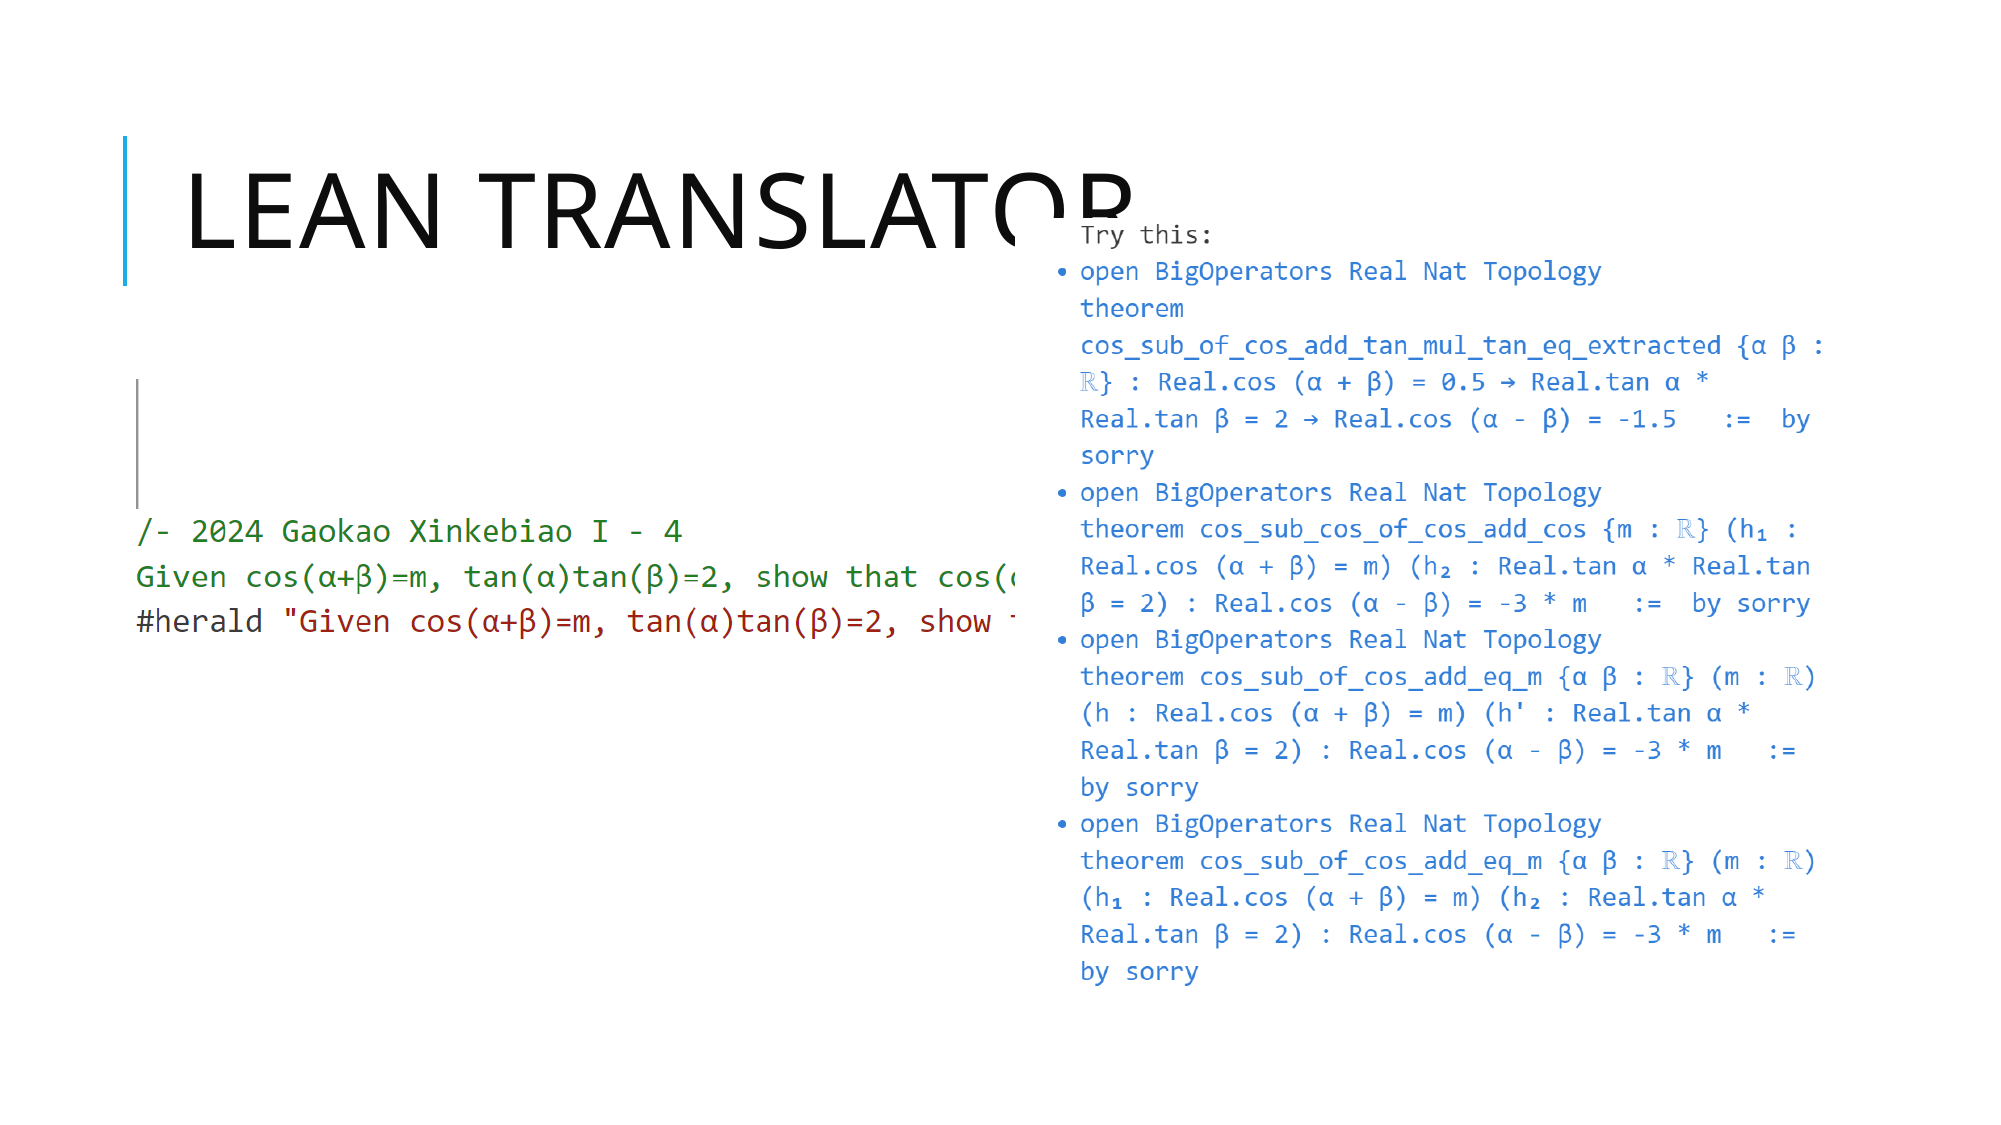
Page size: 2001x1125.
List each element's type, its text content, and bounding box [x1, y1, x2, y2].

picture [91, 218, 1863, 996]
title Lean translator [168, 96, 1763, 342]
